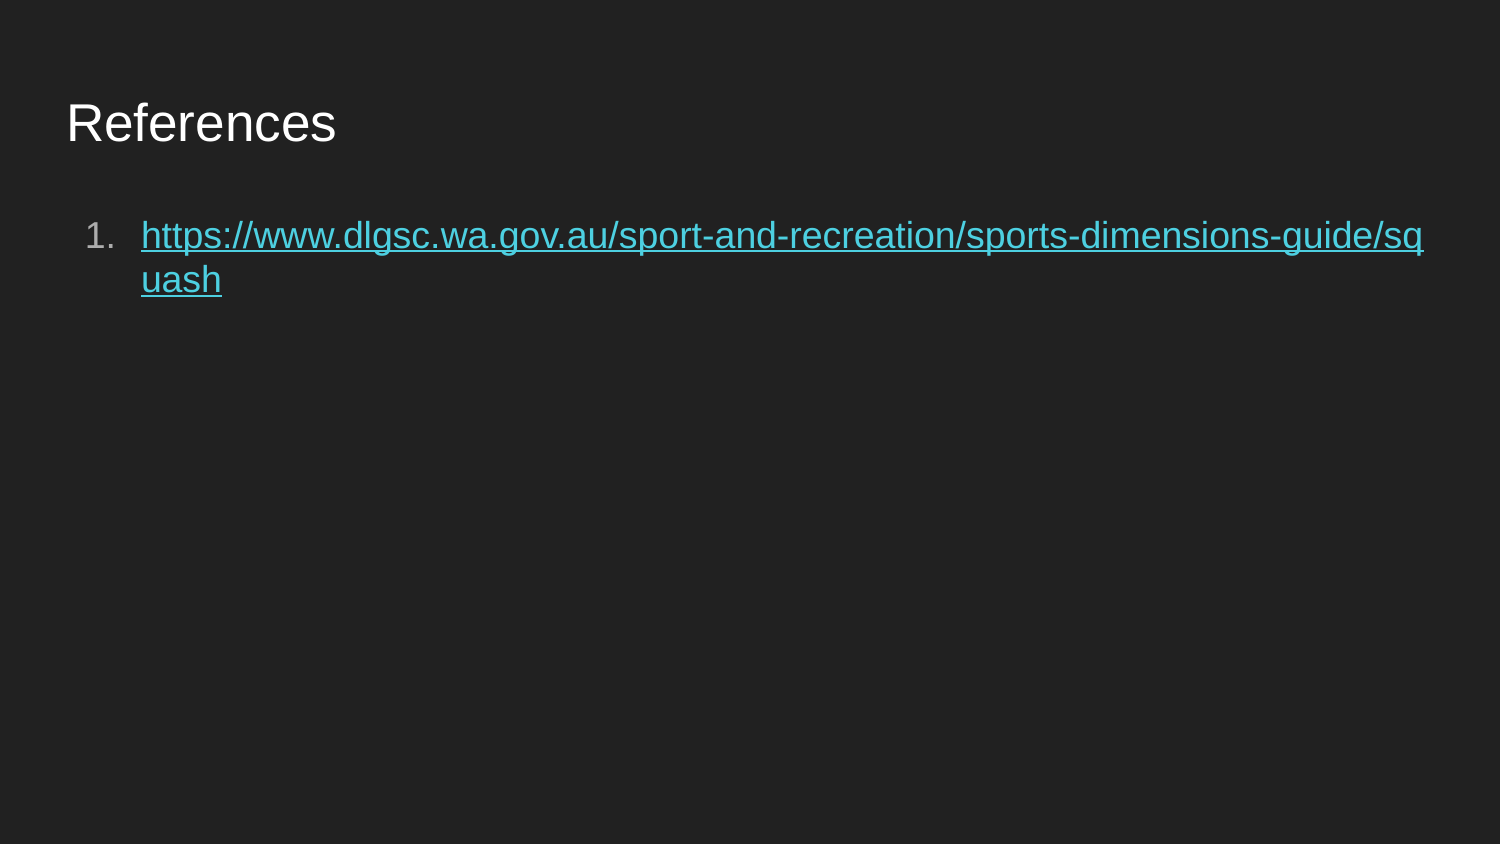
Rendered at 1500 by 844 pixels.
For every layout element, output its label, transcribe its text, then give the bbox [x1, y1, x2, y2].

title References [51, 72, 1449, 167]
list https://www.dlgsc.wa.gov.au/sport-and-recreation/sports-dimensions-guide/squash [51, 189, 1449, 750]
